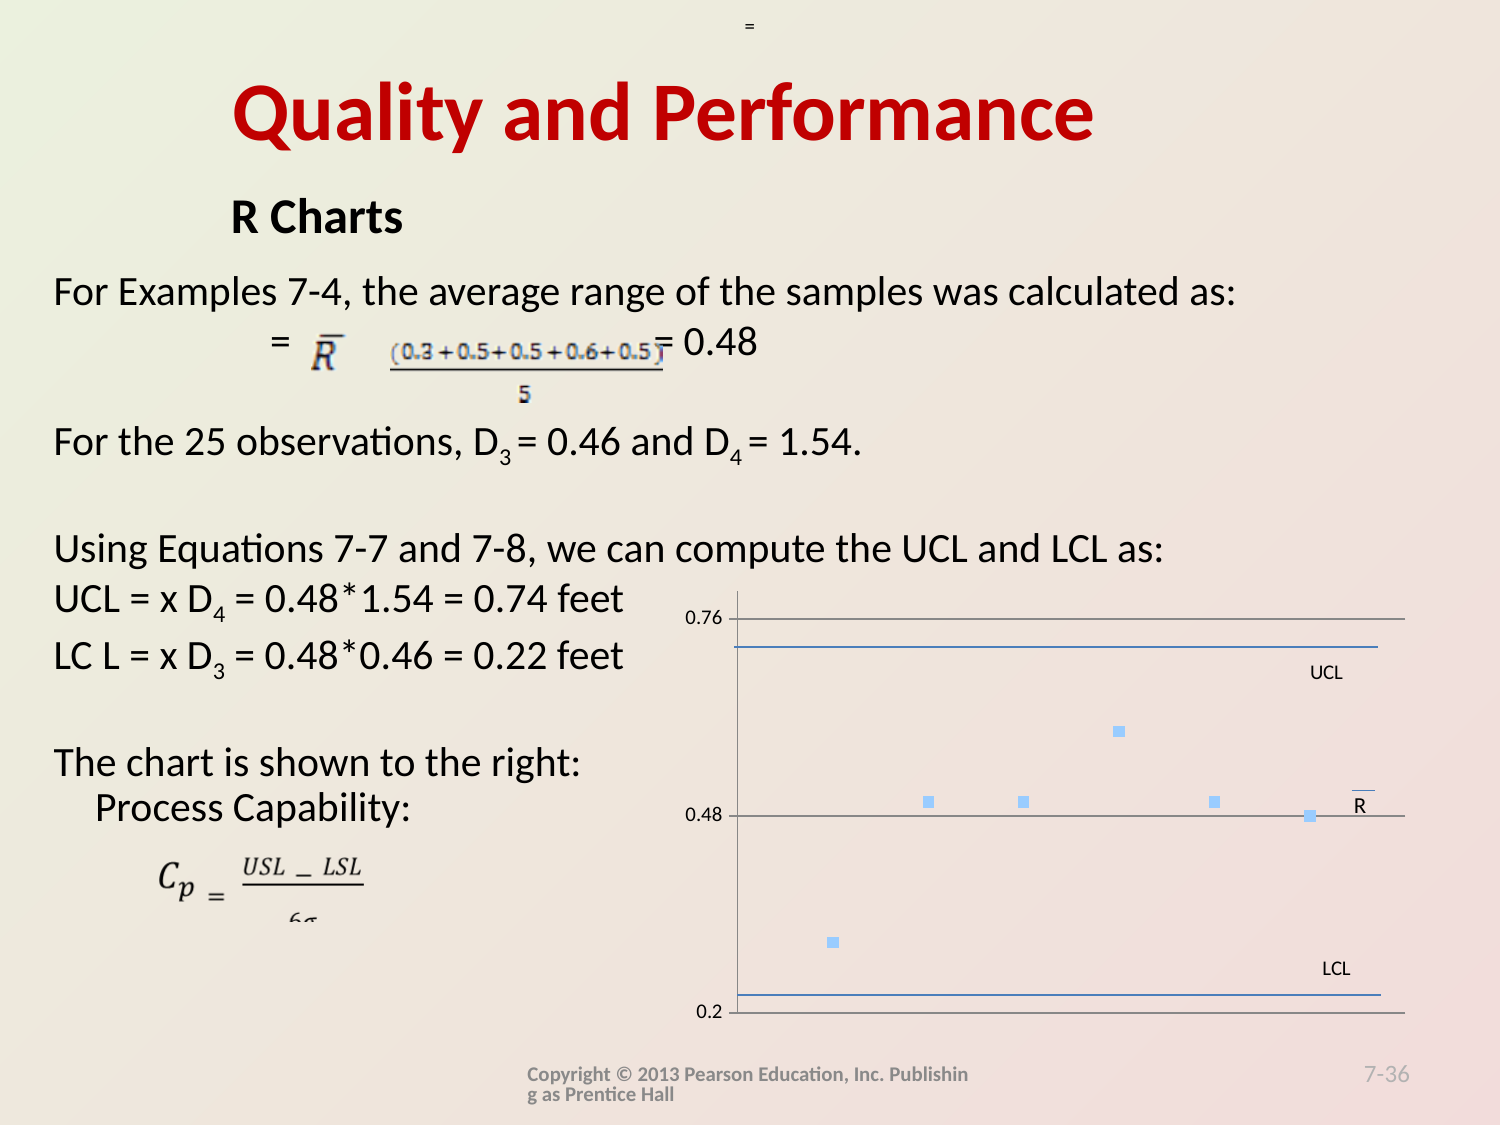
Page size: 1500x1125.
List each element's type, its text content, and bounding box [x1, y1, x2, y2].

footer Copyright © 2013 Pearson Education, Inc. Publishing as Prentice Hall [512, 1042, 988, 1103]
text_box For Examples 7-4, the average range of the samples was calculated as: = = 0.48 For the 25 observations, D3 = 0.46 and D4 = 1.54. Using Equations 7-7 and 7-8, we can compute the UCL and LCL as: UCL = x D4 = 0.48*1.54 = 0.74 feet LC L = x D3 = 0.48*0.46 = 0.22 feet The chart is shown to the right: [38, 256, 1461, 842]
text_box [114, 829, 412, 922]
list R Charts [215, 175, 861, 232]
picture [389, 338, 663, 404]
text_box = [725, 5, 775, 45]
text_box Process Capability: [80, 772, 427, 838]
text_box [670, 581, 1421, 1033]
picture [311, 331, 351, 385]
slide_number 7-36 [1074, 1042, 1425, 1103]
